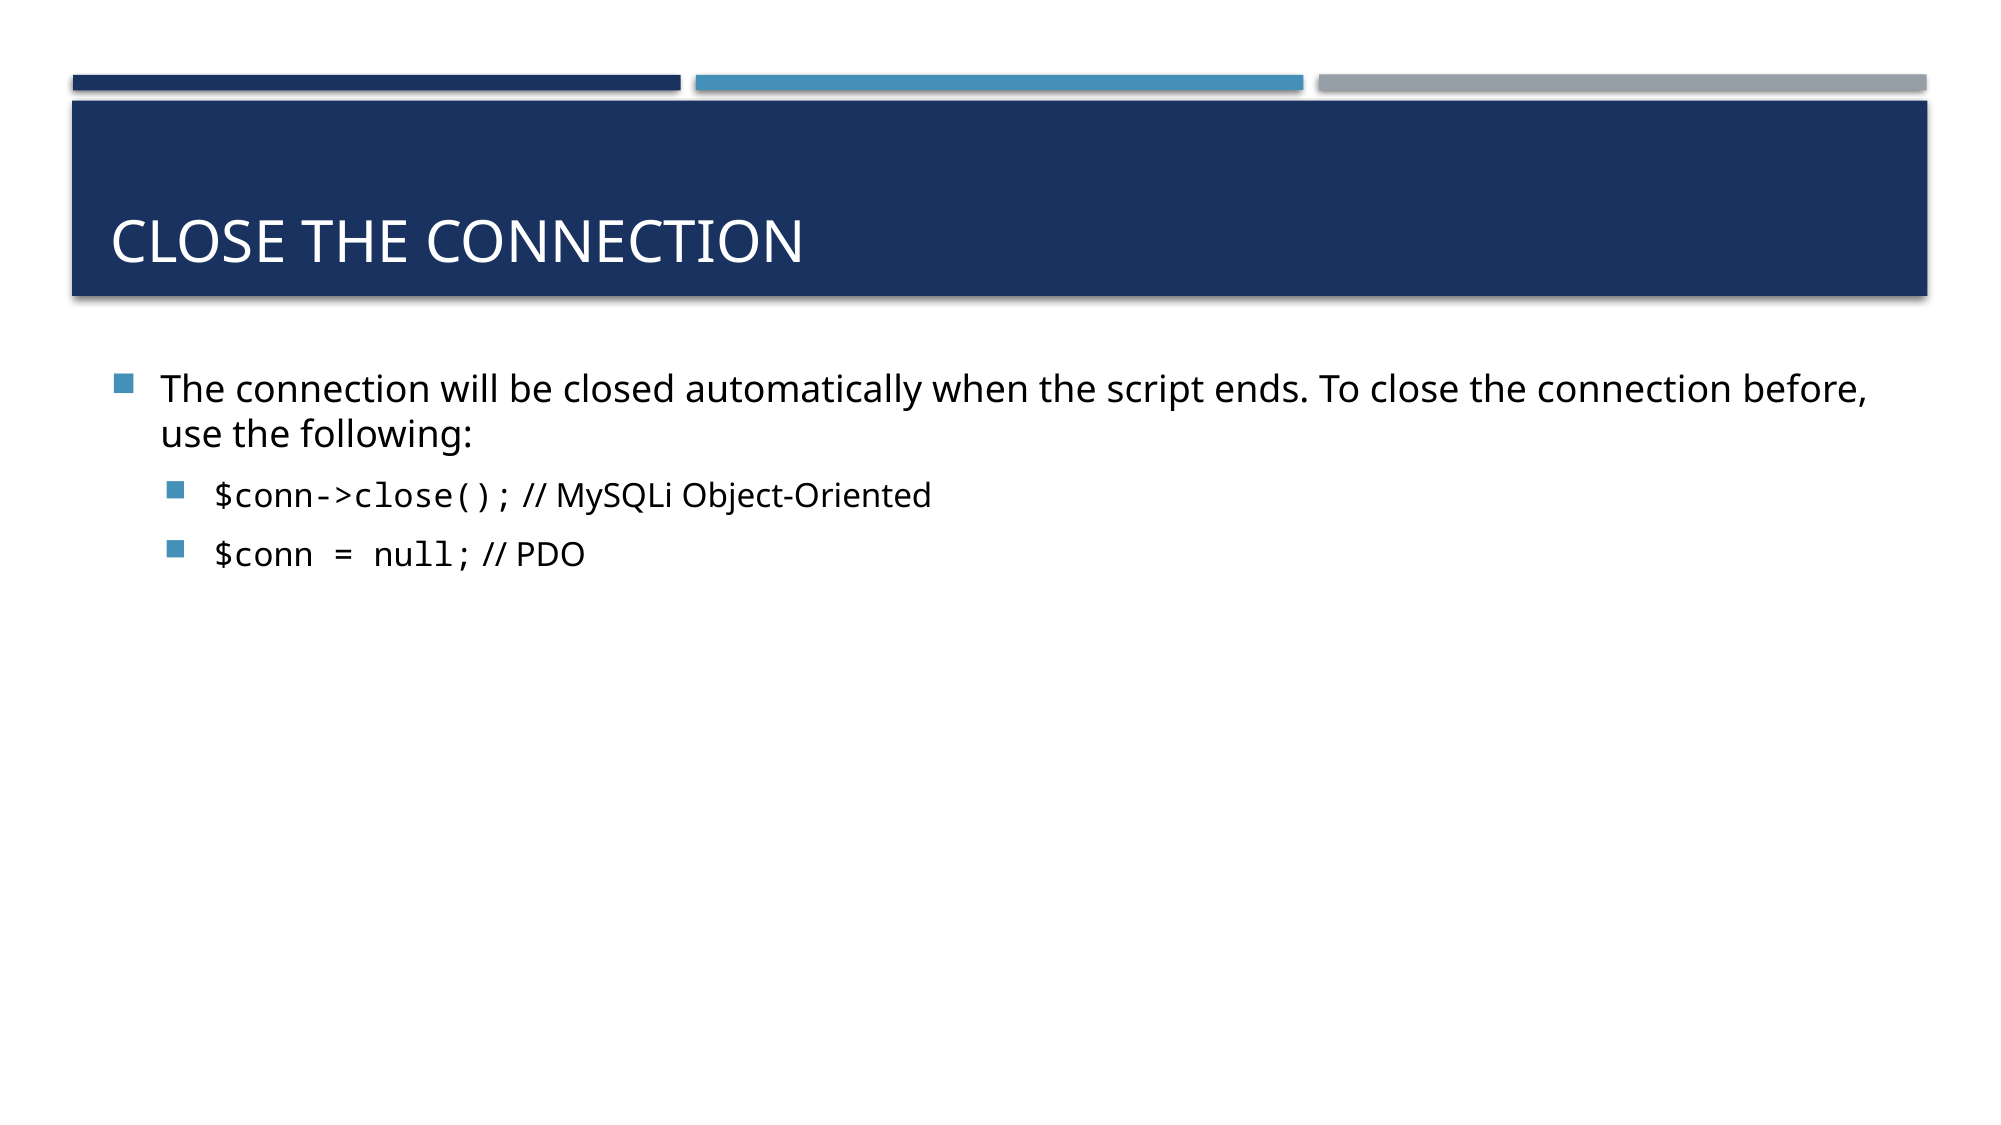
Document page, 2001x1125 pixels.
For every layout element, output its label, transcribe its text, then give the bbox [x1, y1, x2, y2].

list The connection will be closed automatically when the script ends. To close the connection before, use the following: $conn->close(); // MySQLi Object-Oriented $conn = null; // PDO [95, 357, 1905, 962]
title Close the Connection [95, 115, 1905, 282]
